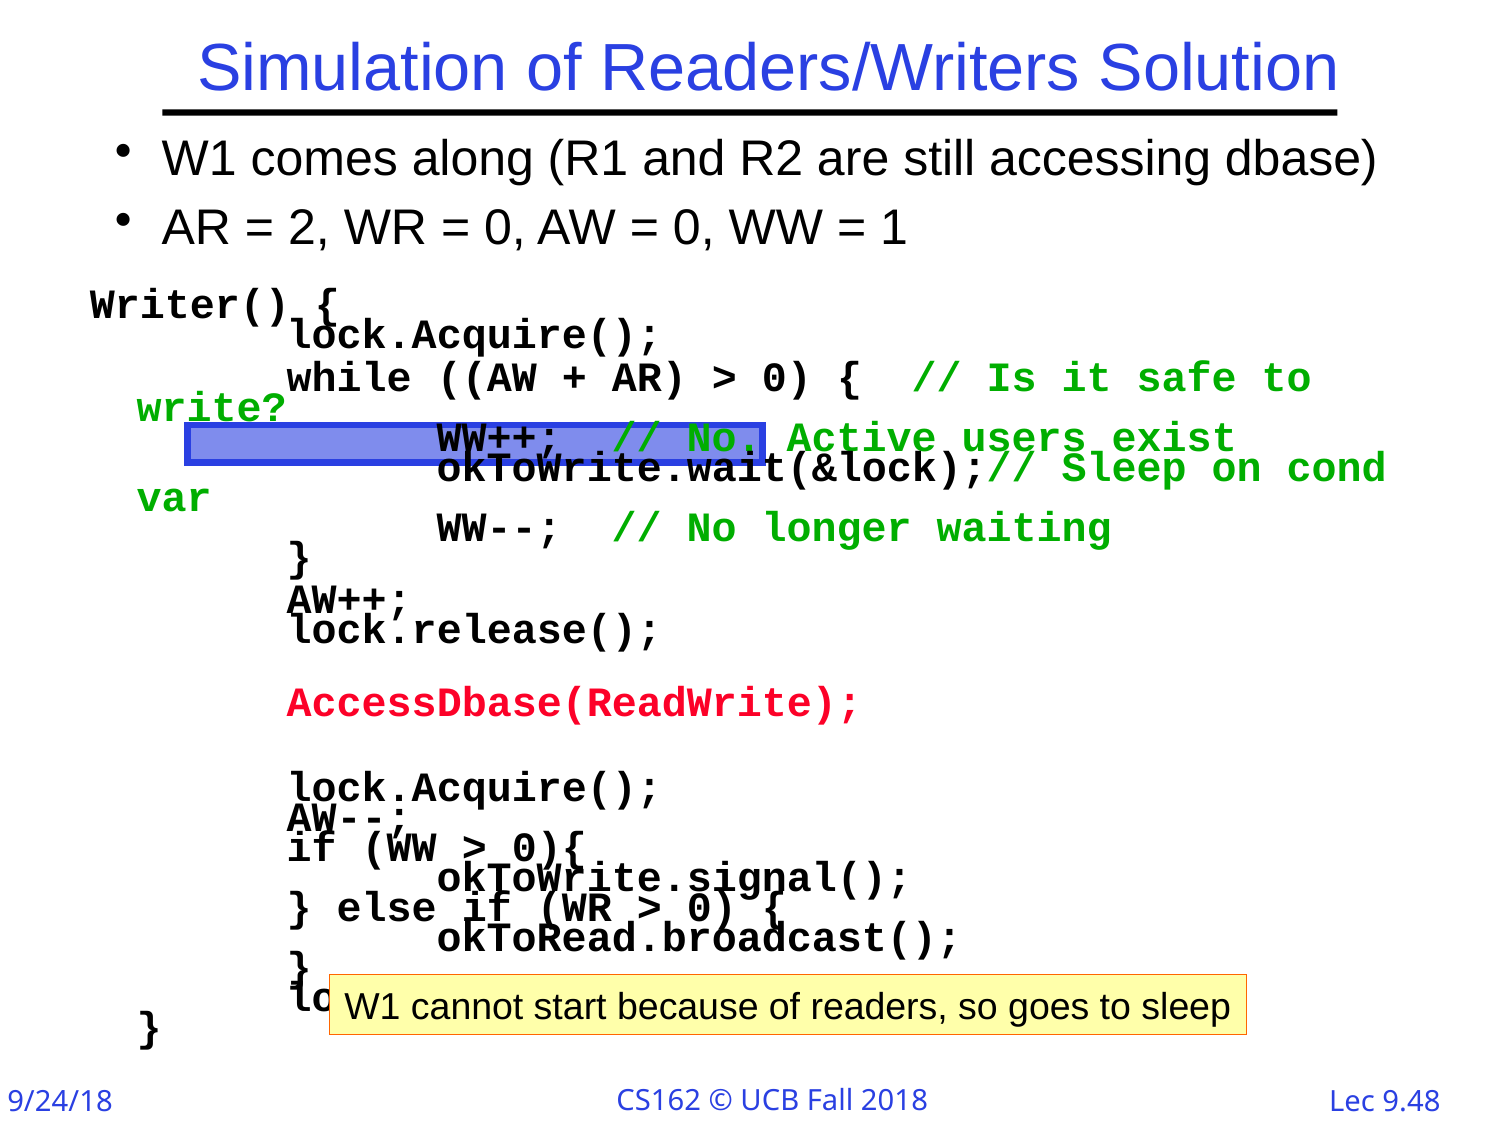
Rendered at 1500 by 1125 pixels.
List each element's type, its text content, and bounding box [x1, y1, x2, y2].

title Simulation of Readers/Writers Solution [87, 24, 1450, 113]
text_box Writer() { lock.Acquire(); while ((AW + AR) > 0) { // Is it safe to write? WW++; // No. Active users exist okToWrite.wait(&lock);// Sleep on cond var WW--; // No longer waiting } AW++; lock.release(); AccessDbase(ReadWrite); lock.Acquire(); AW--; if (WW > 0){ okToWrite.signal(); } else if (WR > 0) { okToRead.broadcast(); } lock.Release(); } [74, 287, 1488, 1050]
list W1 comes along (R1 and R2 are still accessing dbase) AR = 2, WR = 0, AW = 0, WW = 1 [99, 125, 1400, 287]
text_box W1 cannot start because of readers, so goes to sleep [329, 974, 1247, 1035]
